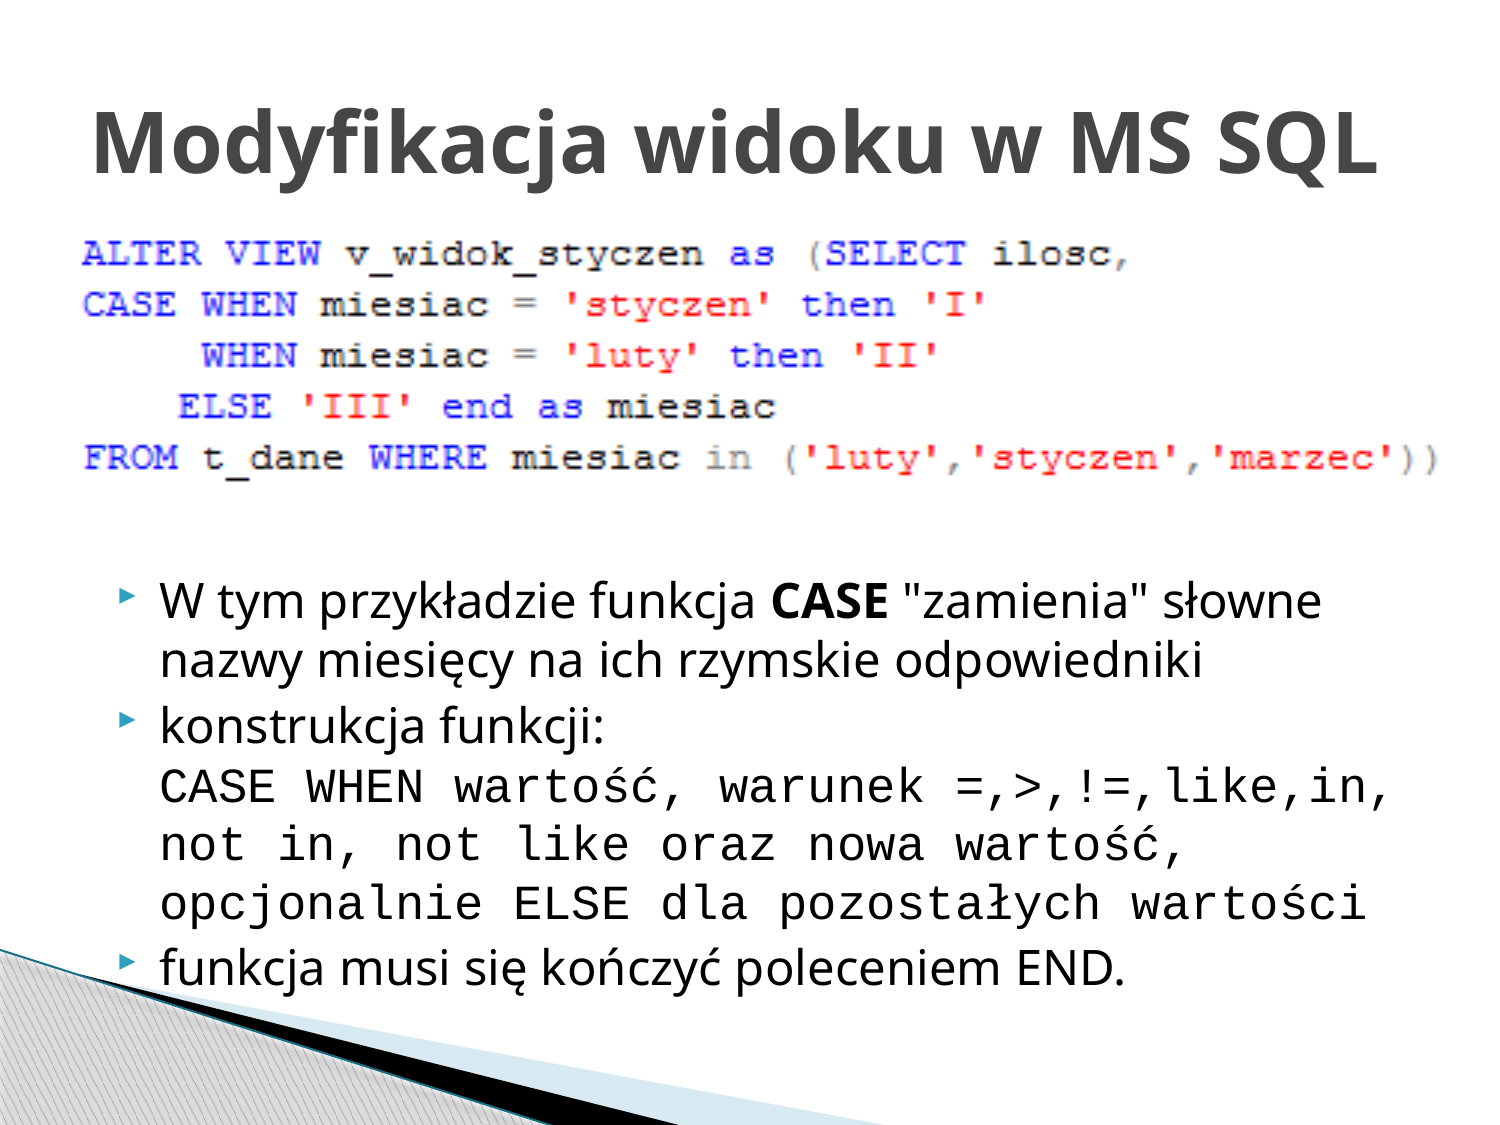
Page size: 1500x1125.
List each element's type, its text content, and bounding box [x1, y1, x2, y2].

picture [52, 200, 1465, 563]
title Modyfikacja widoku w MS SQL [75, 45, 1425, 200]
list W tym przykładzie funkcja CASE "zamienia" słowne nazwy miesięcy na ich rzymskie odpowiedniki konstrukcja funkcji: CASE WHEN wartość, warunek =,>,!=,like,in, not in, not like oraz nowa wartość, opcjonalnie ELSE dla pozostałych wartości funkcja musi się kończyć poleceniem END. [83, 574, 1434, 1024]
